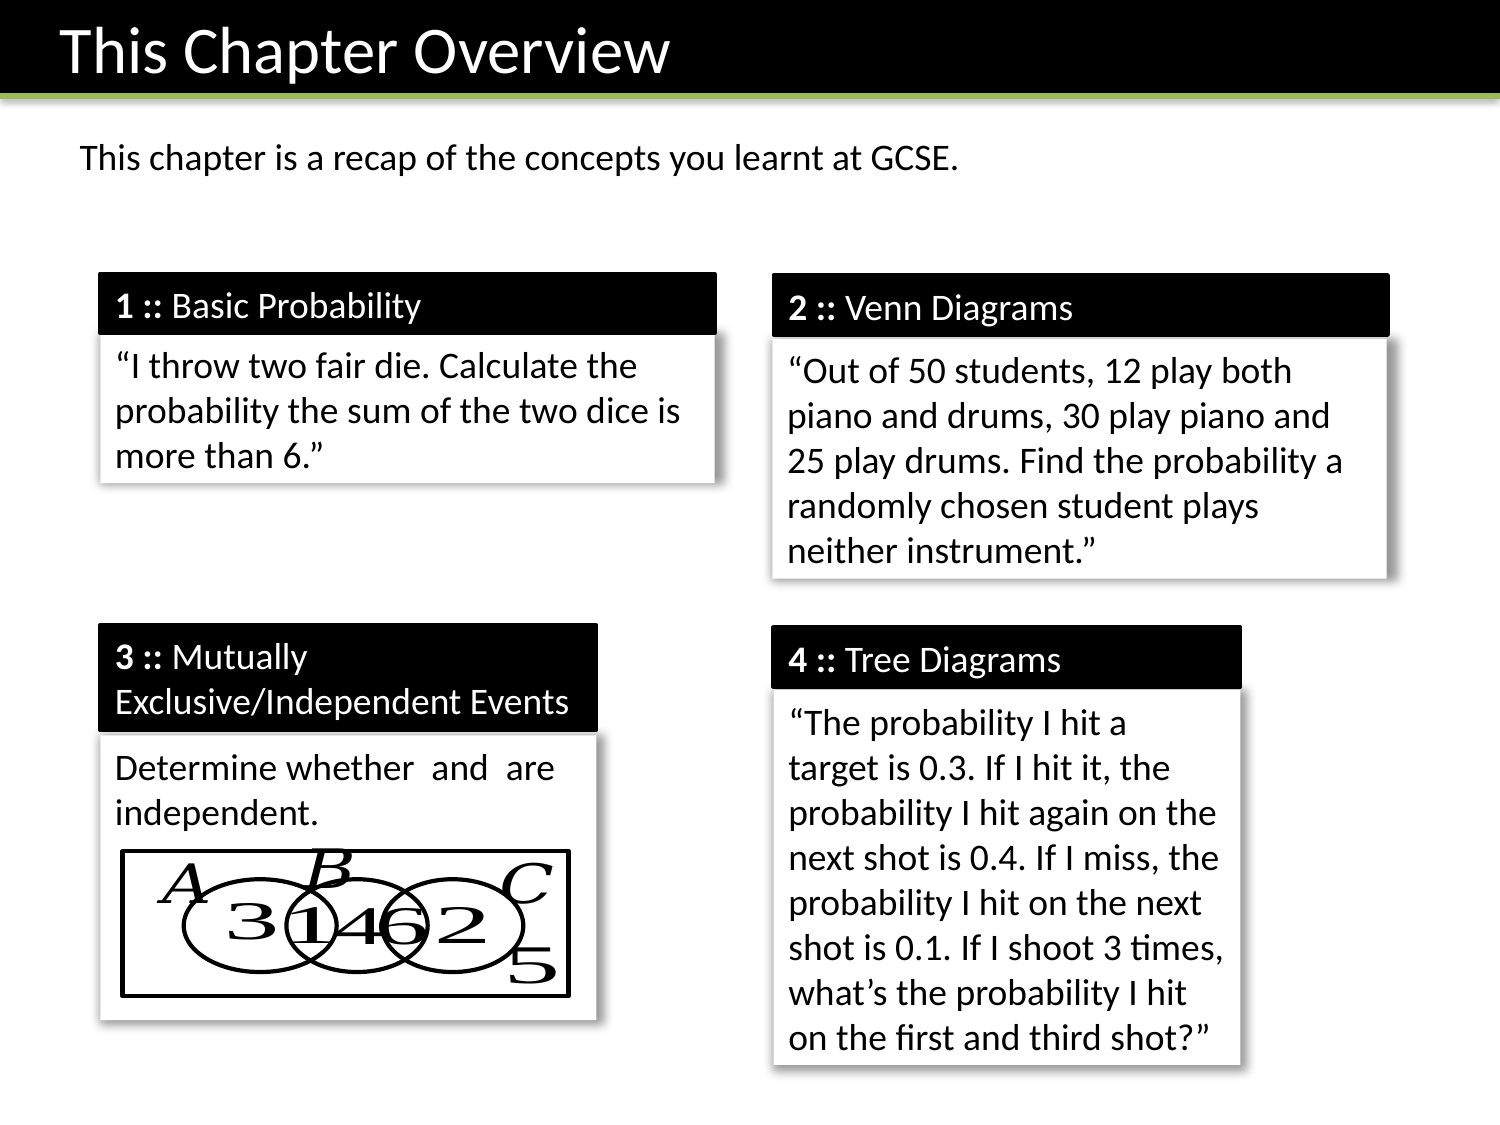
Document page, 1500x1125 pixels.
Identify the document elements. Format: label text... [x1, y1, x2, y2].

text_box 3 :: Mutually Exclusive/Independent Events [98, 623, 598, 732]
text_box This chapter is a recap of the concepts you learnt at GCSE. [64, 125, 1424, 186]
text_box “I throw two fair die. Calculate the probability the sum of the two dice is more than 6.” [100, 335, 715, 484]
text_box [181, 877, 310, 975]
text_box [284, 877, 404, 975]
text_box “The probability I hit a target is 0.3. If I hit it, the probability I hit again on the next shot is 0.4. If I miss, the probability I hit on the next shot is 0.1. If I shoot 3 times, what’s the probability I hit on the first and third shot?” [773, 690, 1241, 1065]
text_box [0, 0, 1500, 99]
text_box [380, 877, 526, 975]
text_box [120, 849, 571, 998]
text_box “Out of 50 students, 12 play both piano and drums, 30 play piano and 25 play drums. Find the probability a randomly chosen student plays neither instrument.” [772, 338, 1387, 579]
text_box 1 :: Basic Probability [98, 272, 717, 335]
text_box 4 :: Tree Diagrams [771, 625, 1242, 685]
text_box 2 :: Venn Diagrams [772, 273, 1390, 332]
